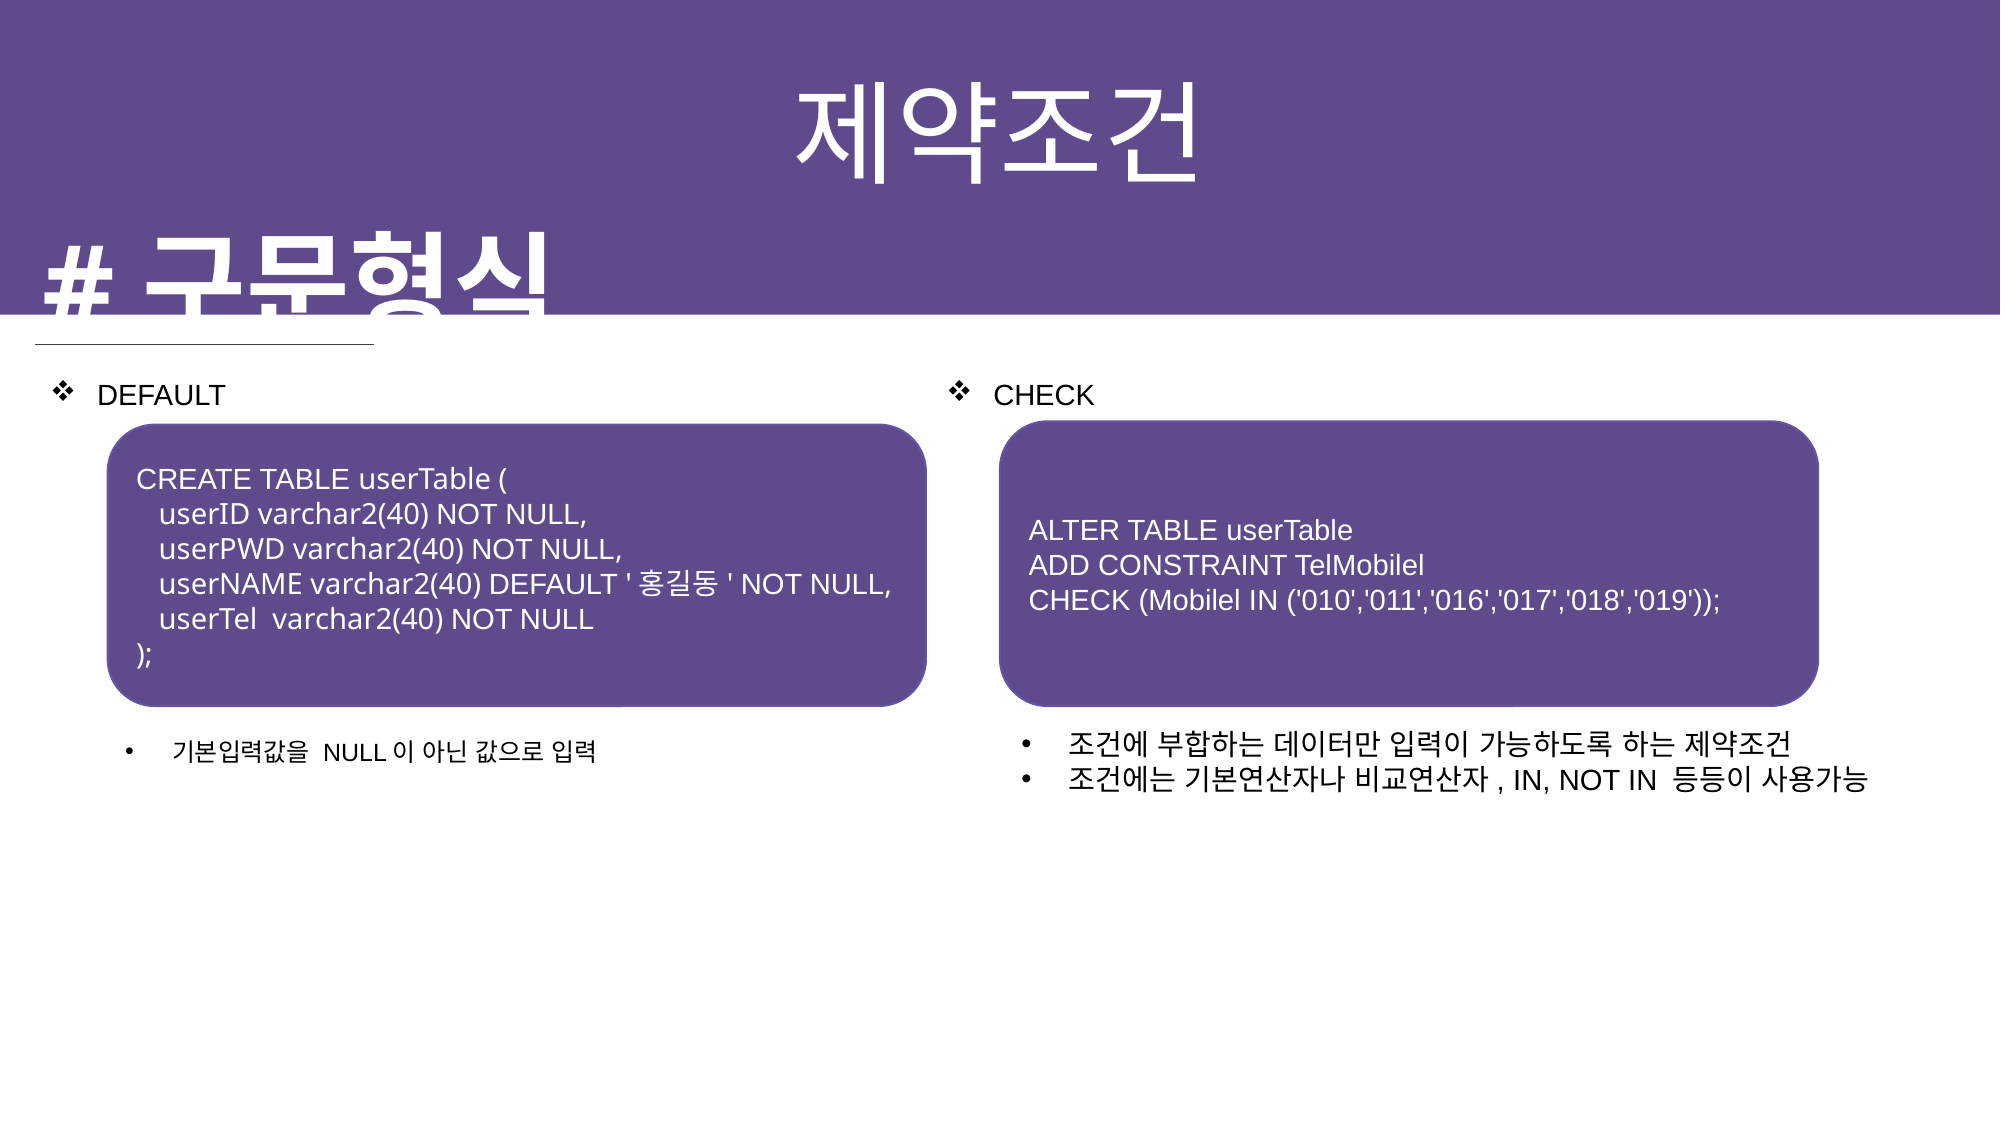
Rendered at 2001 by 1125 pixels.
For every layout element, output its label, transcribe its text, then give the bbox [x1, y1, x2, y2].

text_box [0, 0, 2000, 316]
text_box DEFAULT 기본입력값을 NULL이 아닌 값으로 입력 [35, 369, 931, 774]
text_box 제약조건 [778, 55, 1222, 206]
text_box CREATE TABLE userTable ( userID varchar2(40) NOT NULL, userPWD varchar2(40) NOT NULL, userNAME varchar2(40) DEFAULT '홍길동' NOT NULL, userTel varchar2(40) NOT NULL ); [106, 423, 927, 708]
text_box CHECK 조건에 부합하는 데이터만 입력이 가능하도록 하는 제약조건 조건에는 기본연산자나 비교연산자, IN, NOT IN 등등이 사용가능 [931, 369, 2000, 804]
text_box #구문형식 [28, 206, 572, 357]
